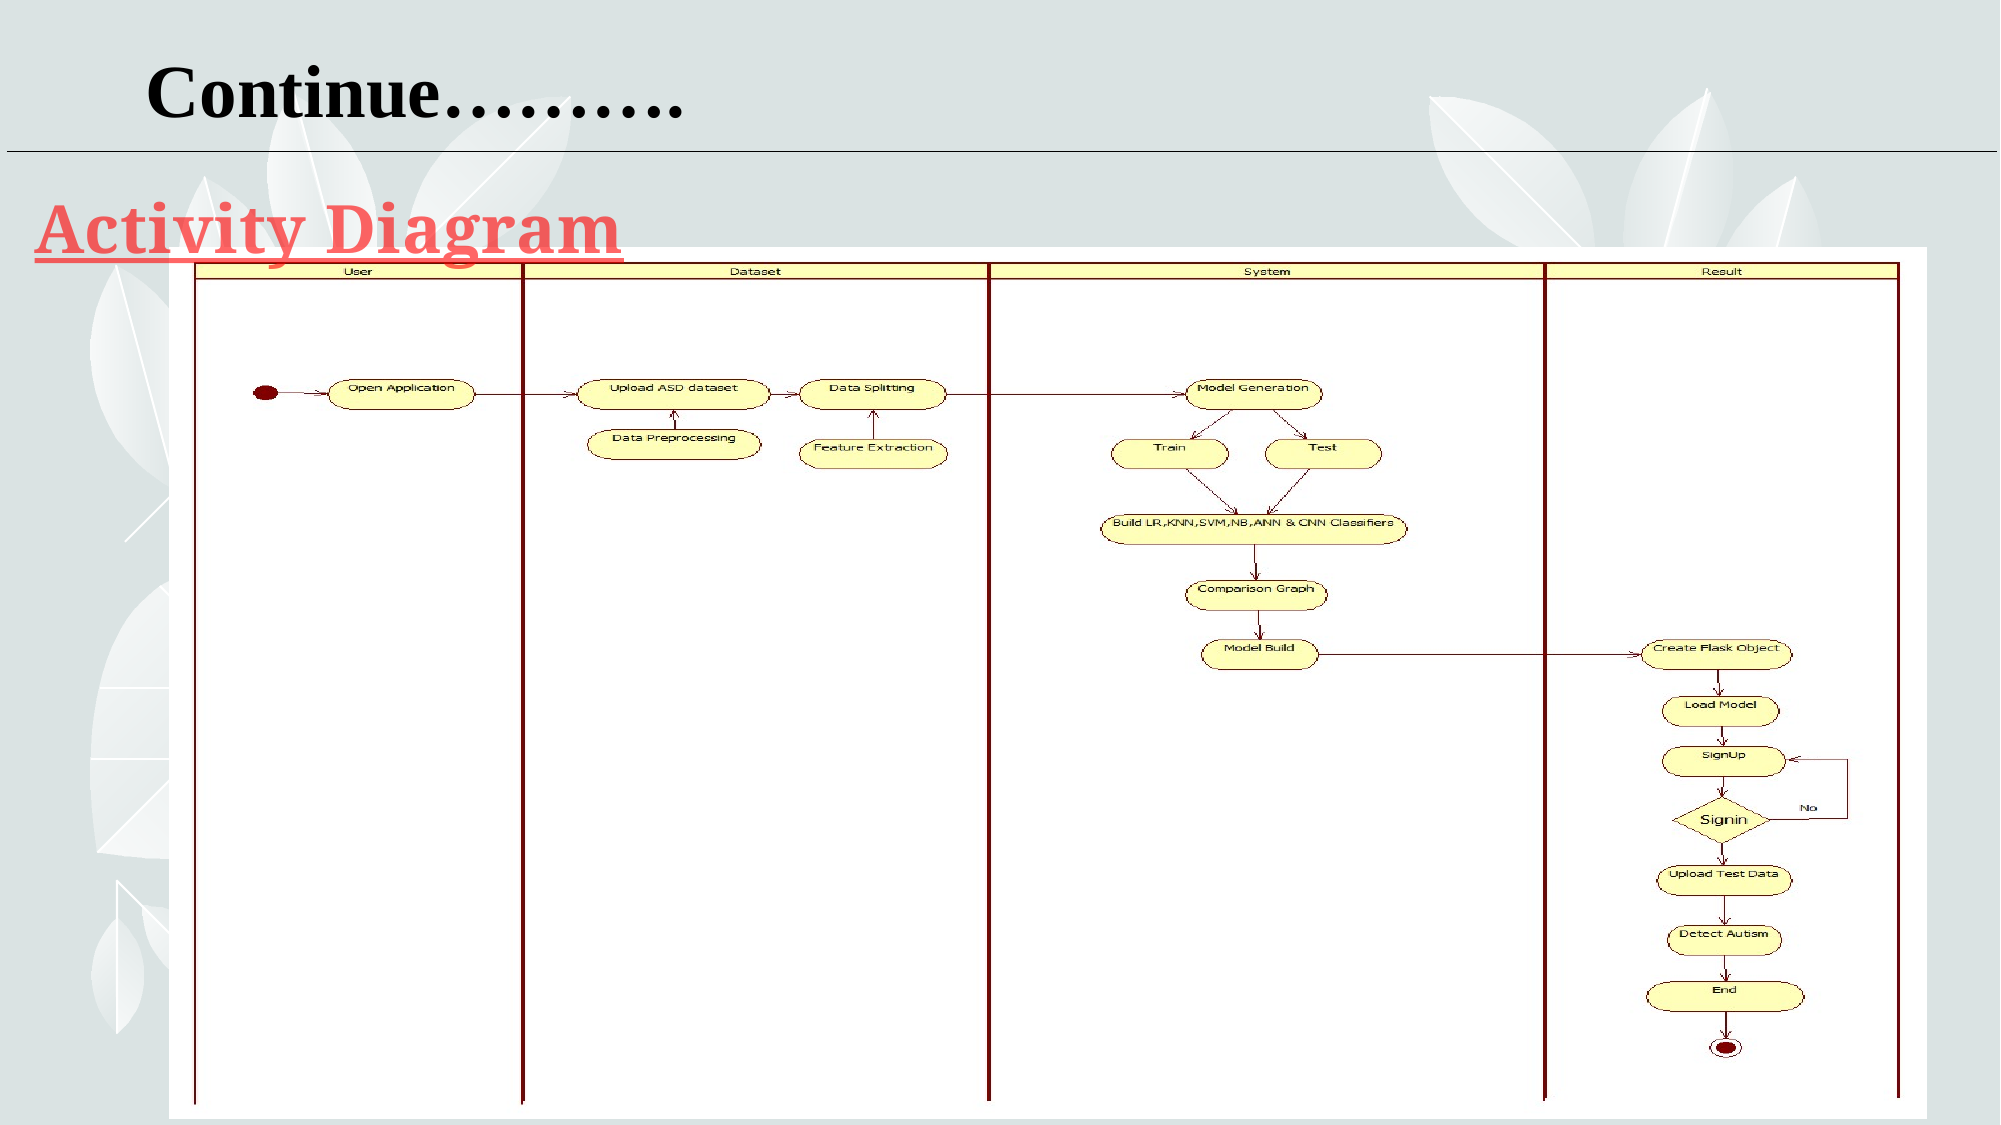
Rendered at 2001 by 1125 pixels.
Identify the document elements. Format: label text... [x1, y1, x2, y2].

list Activity Diagram [0, 138, 667, 283]
picture [169, 247, 1927, 1119]
title Continue………. [73, 6, 757, 141]
